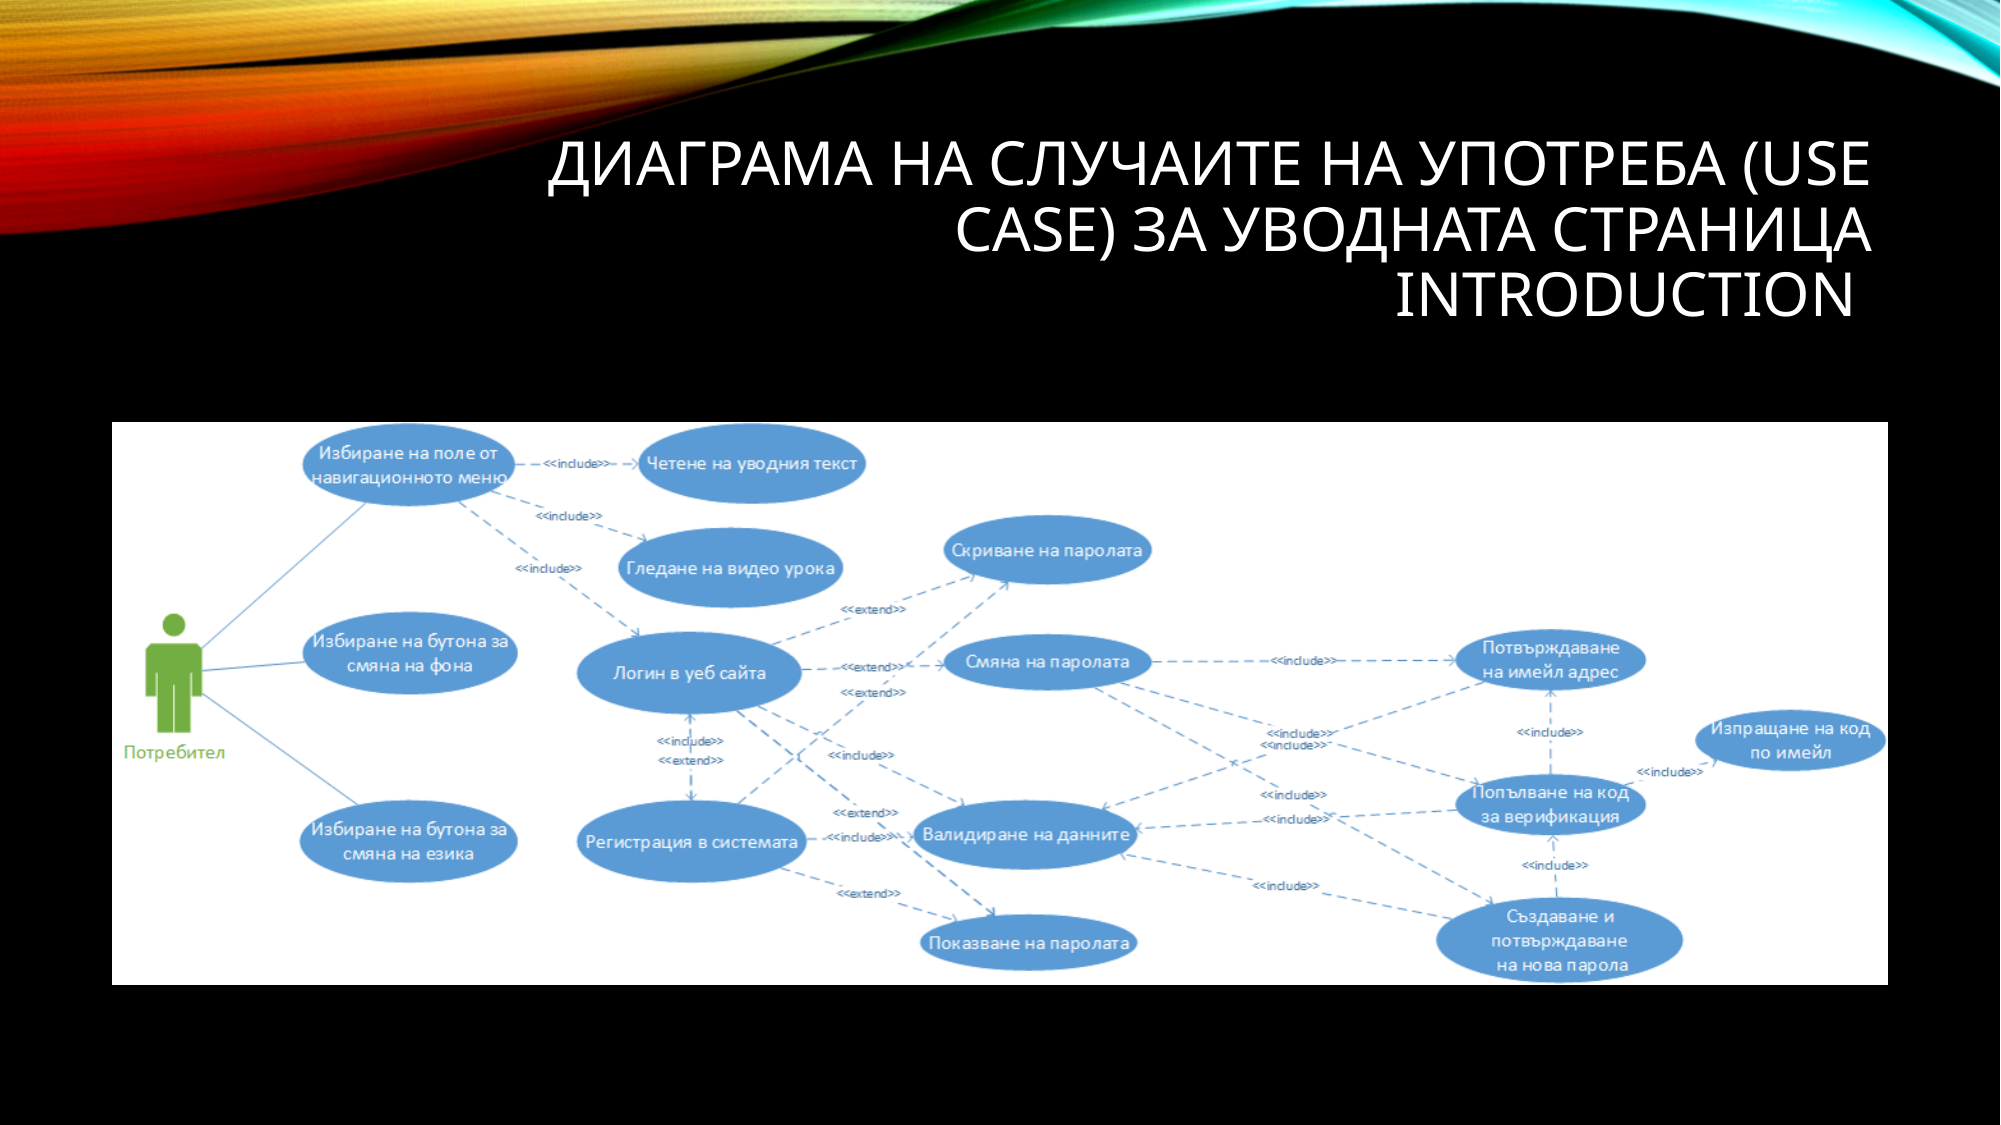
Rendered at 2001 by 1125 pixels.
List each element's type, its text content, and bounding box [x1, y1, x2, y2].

title Диаграма на случаите на употреба (Use Case) за уводната страница Introduction [474, 125, 1888, 338]
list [112, 422, 1888, 985]
picture [0, 0, 2000, 237]
